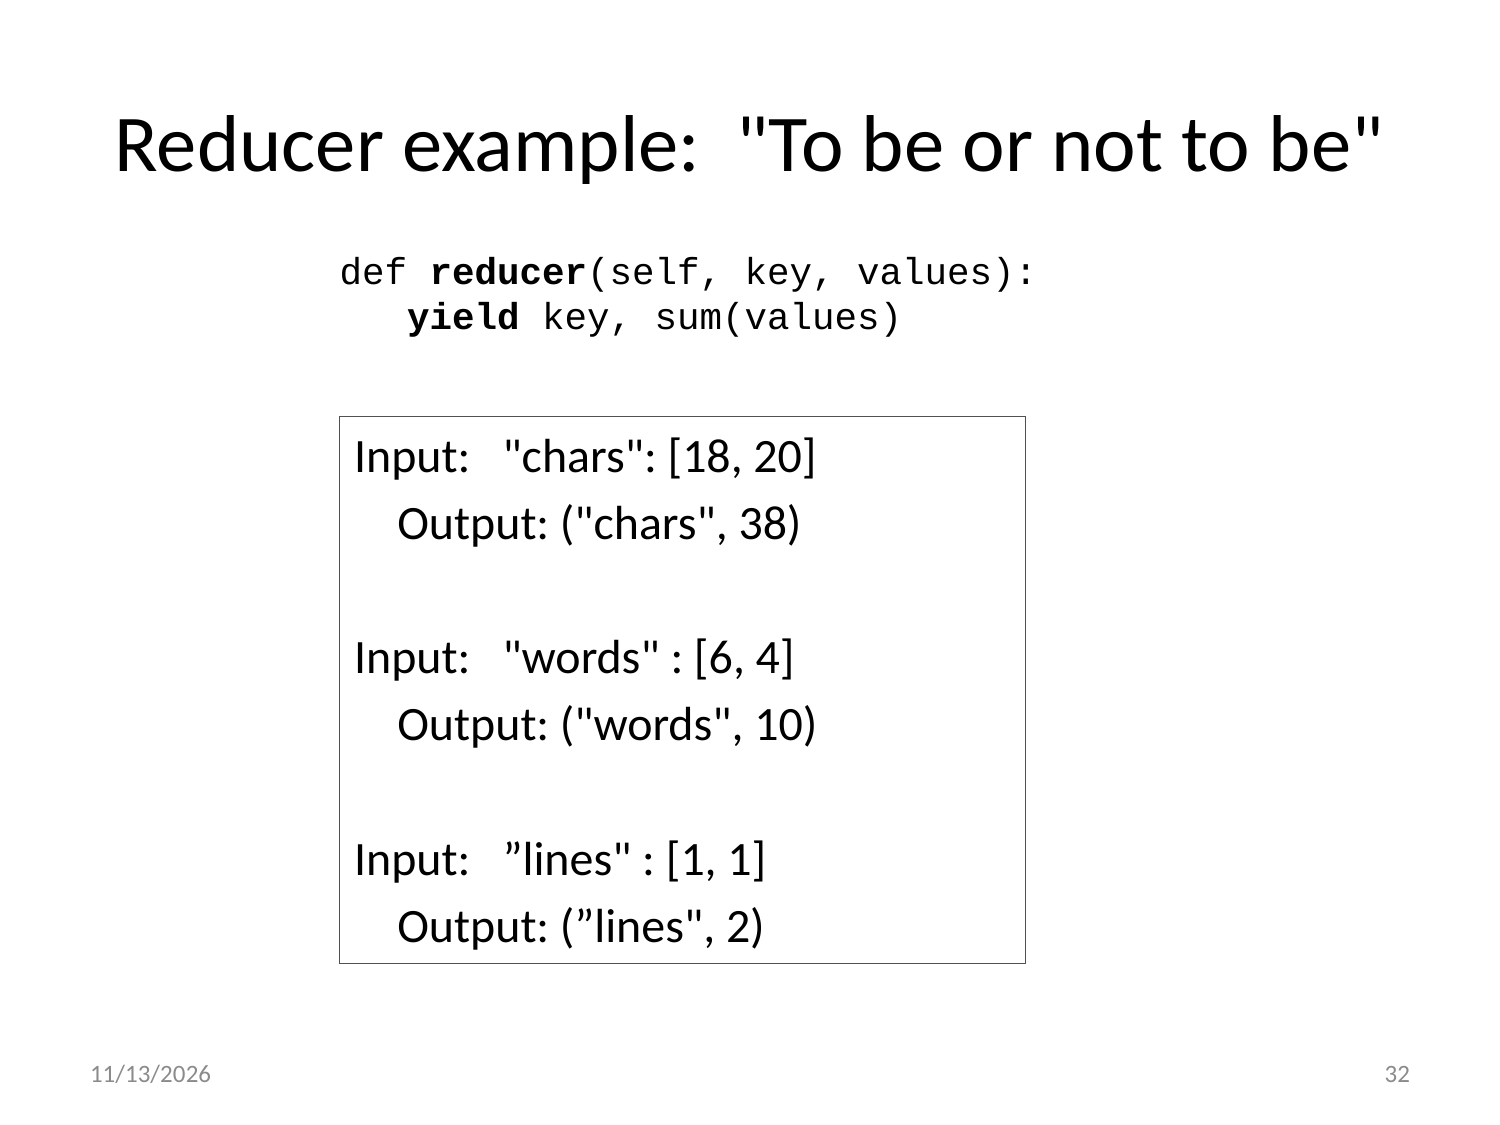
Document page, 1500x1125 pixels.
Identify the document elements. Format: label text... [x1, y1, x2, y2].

title Reducer example: "To be or not to be" [75, 45, 1425, 233]
list Input: "chars": [18, 20] Output: ("chars", 38) Input: "words" : [6, 4] Output: ("words", 10) Input: ”lines" : [1, 1] Output: (”lines", 2) [339, 416, 1026, 964]
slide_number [75, 1042, 425, 1103]
text_box def reducer(self, key, values): yield key, sum(values) [302, 239, 1053, 345]
slide_number 32 [1074, 1042, 1425, 1103]
